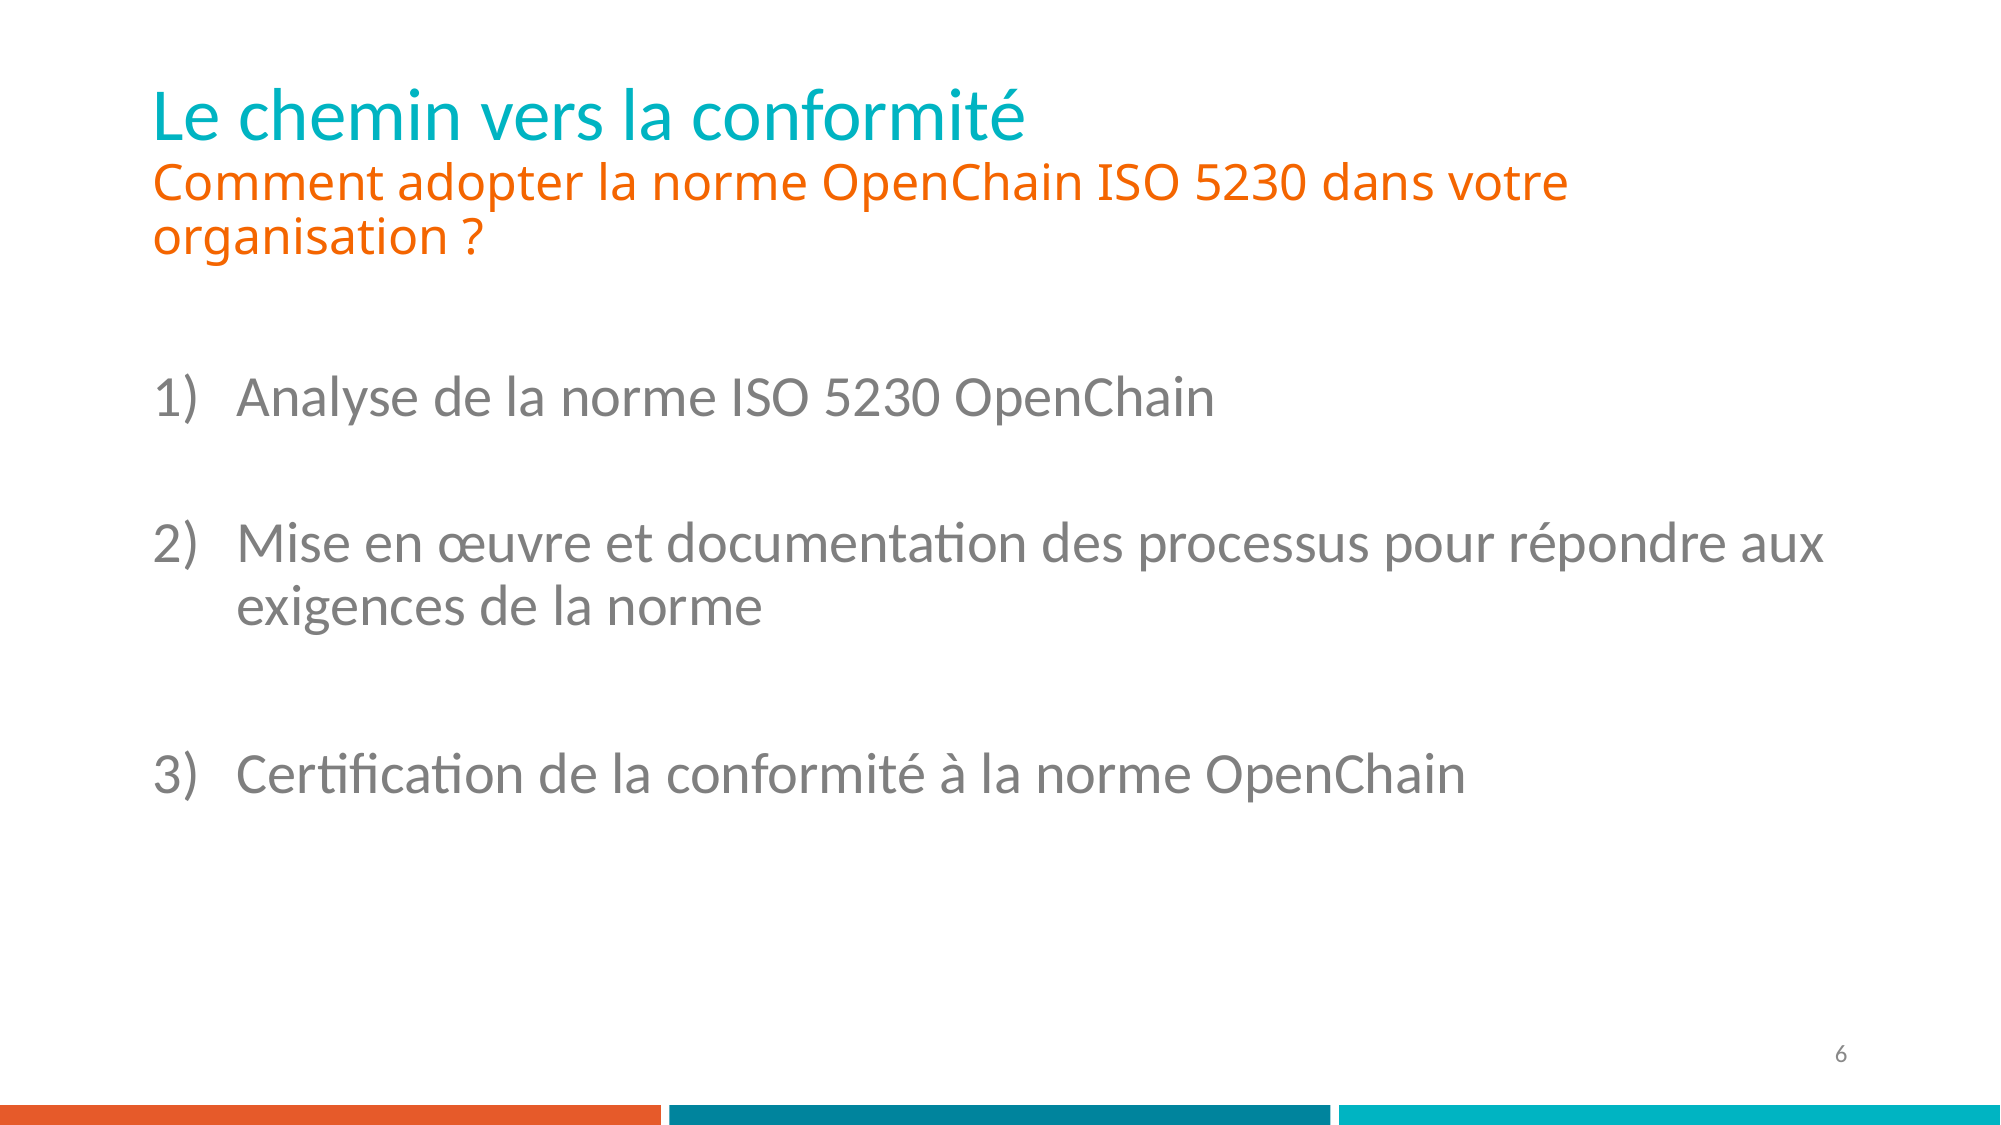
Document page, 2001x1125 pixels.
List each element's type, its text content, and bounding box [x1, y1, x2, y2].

title Le chemin vers la conformité [137, 59, 1863, 155]
list Analyse de la norme ISO 5230 OpenChain Mise en œuvre et documentation des processus pour répondre aux exigences de la norme Certification de la conformité à la norme OpenChain [137, 288, 1863, 917]
text_box Comment adopter la norme OpenChain ISO 5230 dans votre organisation ? [137, 155, 1863, 268]
slide_number 6 [1648, 1022, 1863, 1083]
